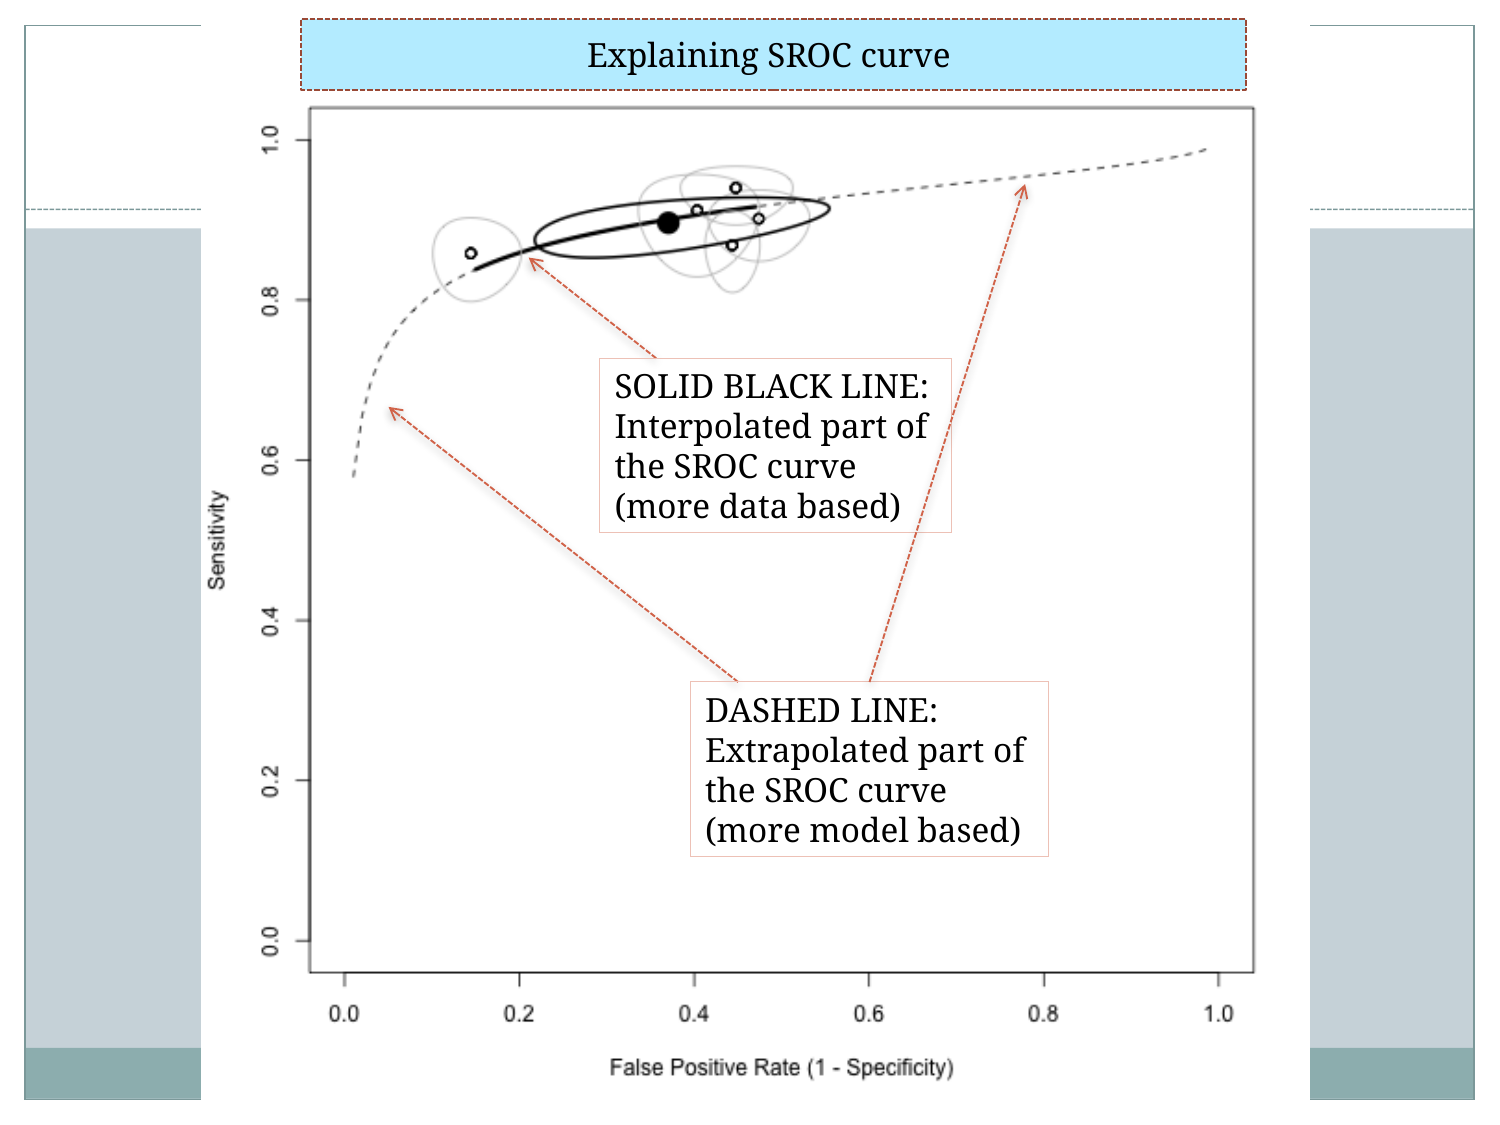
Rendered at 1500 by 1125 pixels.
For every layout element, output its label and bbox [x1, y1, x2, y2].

list [0, 0, 1500, 1109]
text_box [388, 406, 739, 683]
text_box [869, 183, 1026, 683]
text_box [528, 257, 657, 359]
